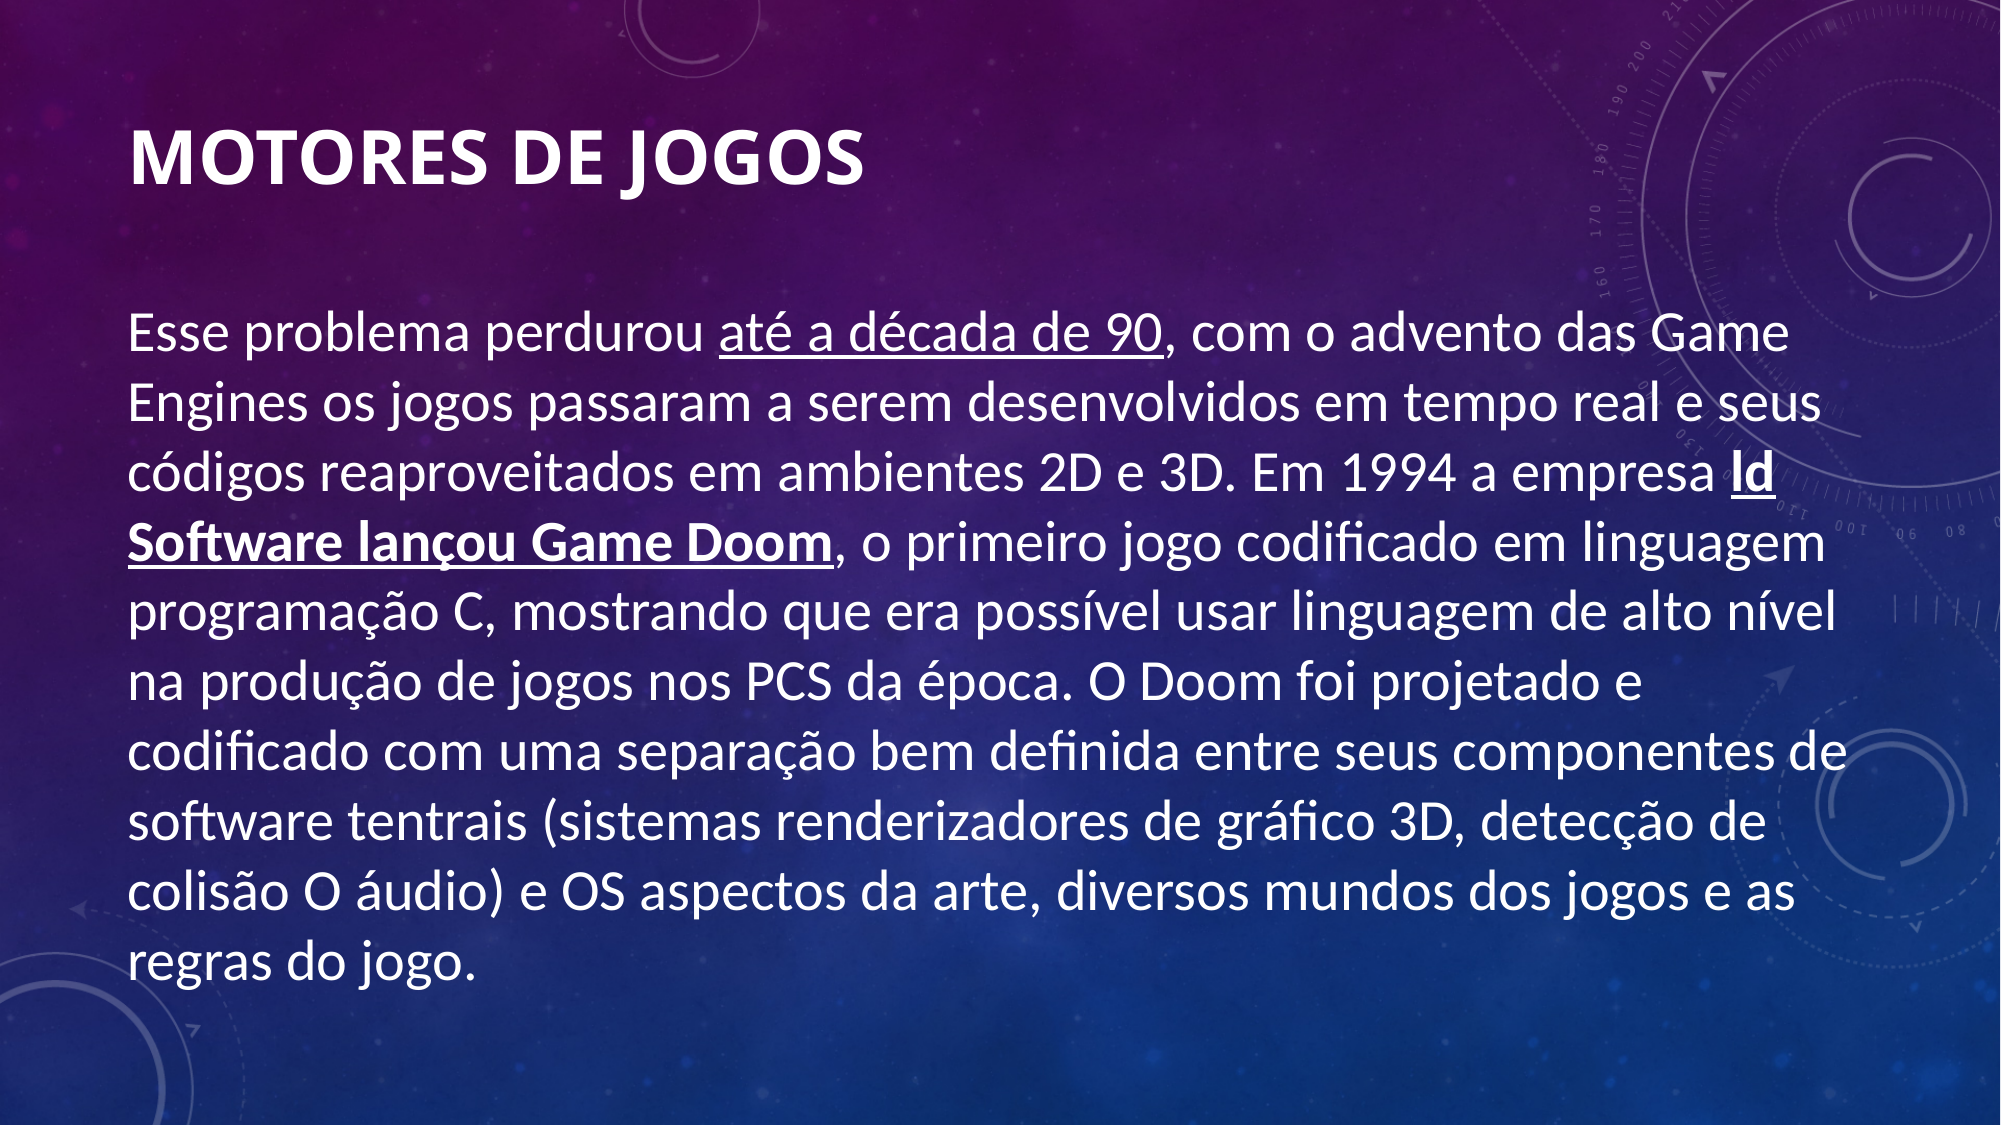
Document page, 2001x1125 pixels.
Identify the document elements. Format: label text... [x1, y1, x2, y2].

picture [0, 0, 2001, 1125]
list Esse problema perdurou até a década de 90, com o advento das Game Engines os jogos passaram a serem desenvolvidos em tempo real e seus códigos reaproveitados em ambientes 2D e 3D. Em 1994 a empresa ld Software lançou Game Doom, o primeiro jogo codificado em linguagem programação C, mostrando que era possível usar linguagem de alto nível na produção de jogos nos PCS da época. O Doom foi projetado e codificado com uma separação bem definida entre seus componentes de software tentrais (sistemas renderizadores de gráfico 3D, detecção de colisão O áudio) e OS aspectos da arte, diversos mundos dos jogos e as regras do jogo. [112, 227, 1914, 1059]
title Motores de jogos [112, 35, 1775, 227]
